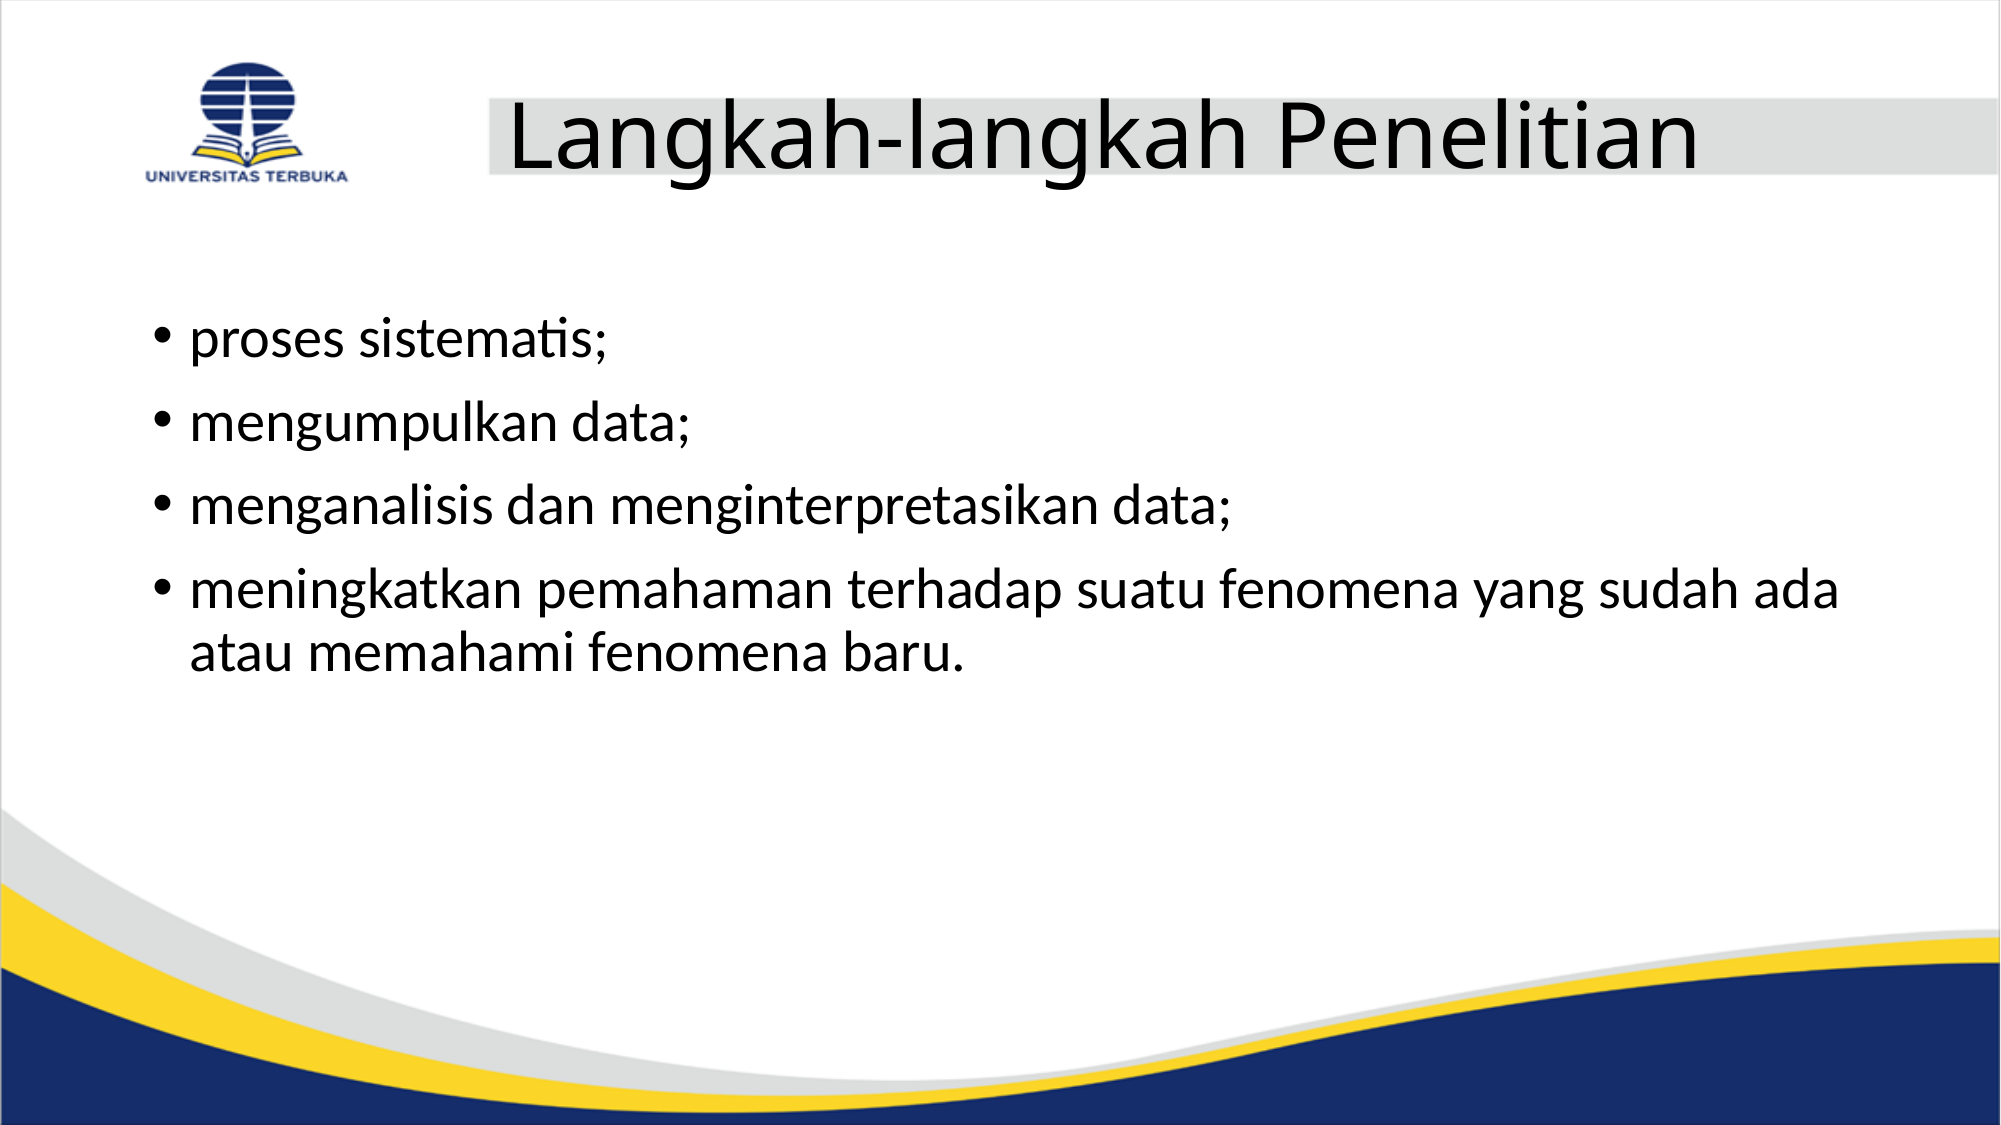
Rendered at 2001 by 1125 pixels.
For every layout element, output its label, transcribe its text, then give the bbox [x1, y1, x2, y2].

title Langkah-langkah Penelitian [491, 59, 1863, 218]
picture [0, 0, 2001, 1125]
list proses sistematis; mengumpulkan data; menganalisis dan menginterpretasikan data; meningkatkan pemahaman terhadap suatu fenomena yang sudah ada atau memahami fenomena baru. [137, 299, 1863, 1014]
